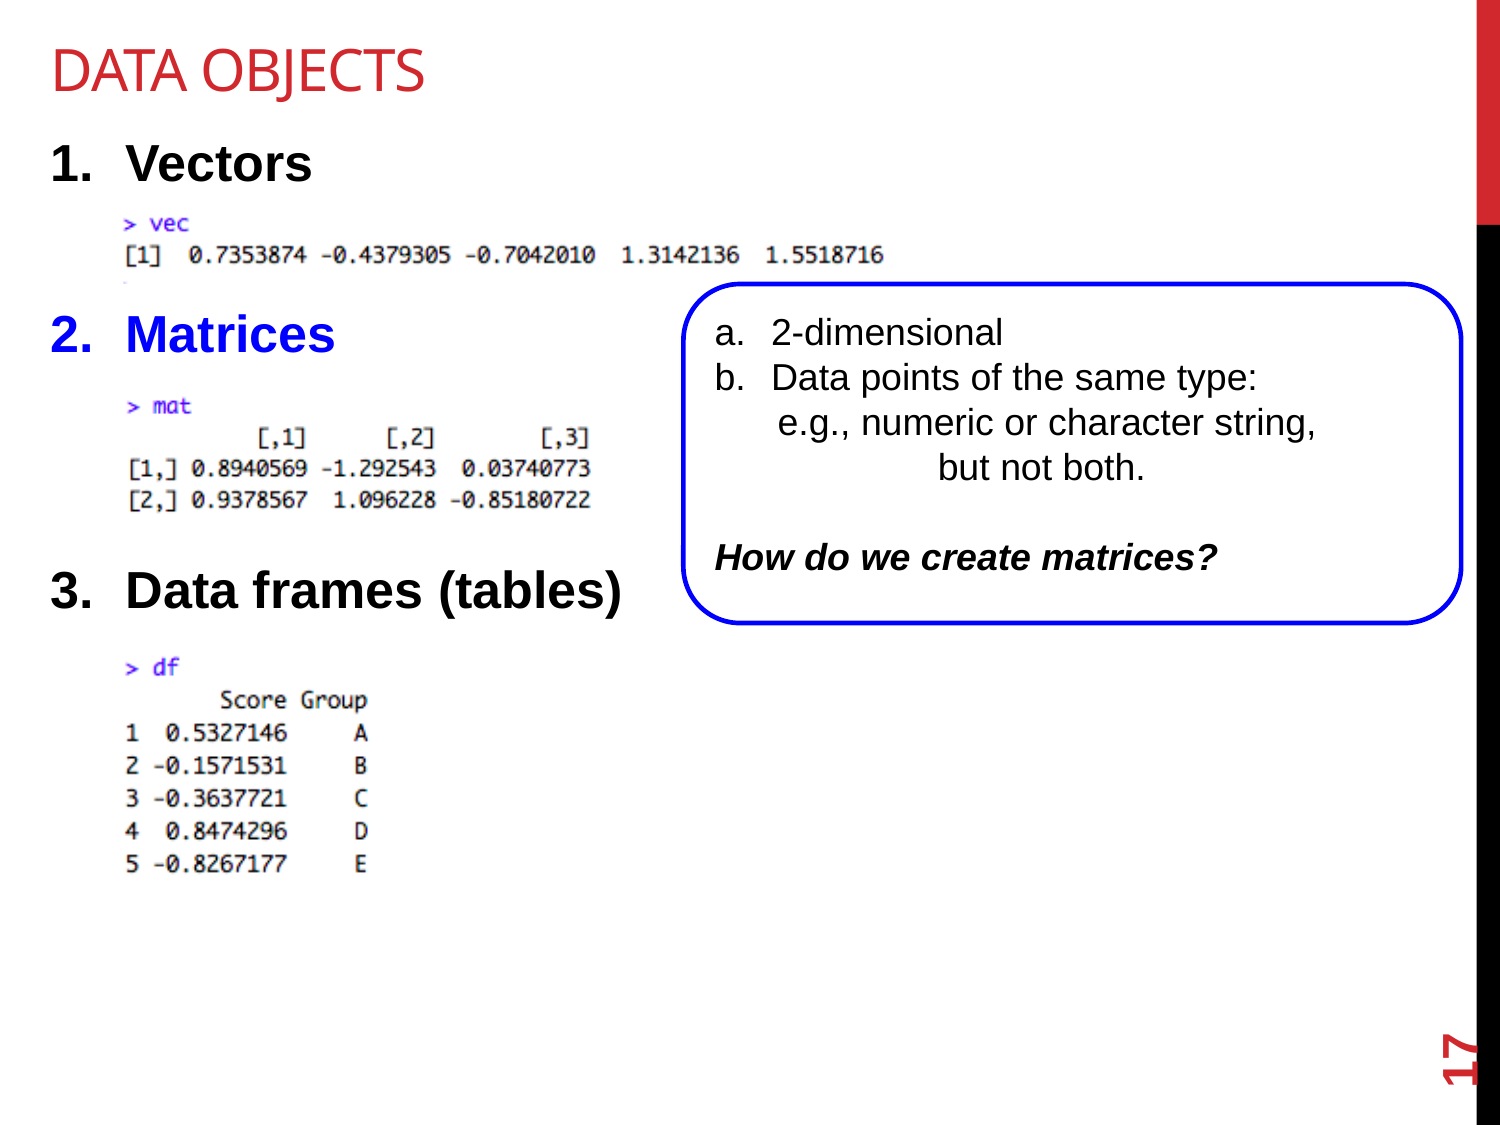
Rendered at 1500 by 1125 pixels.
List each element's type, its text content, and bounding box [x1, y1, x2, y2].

slide_number 17 [1427, 887, 1488, 1104]
text_box 2-dimensional Data points of the same type: e.g., numeric or character string, but not both. How do we create matrices? [680, 281, 1464, 626]
picture [120, 650, 1230, 890]
picture [119, 210, 1095, 285]
title Data objects [35, 25, 1462, 111]
list Vectors Matrices Data frames (tables) [35, 122, 1462, 1111]
picture [121, 389, 1324, 523]
